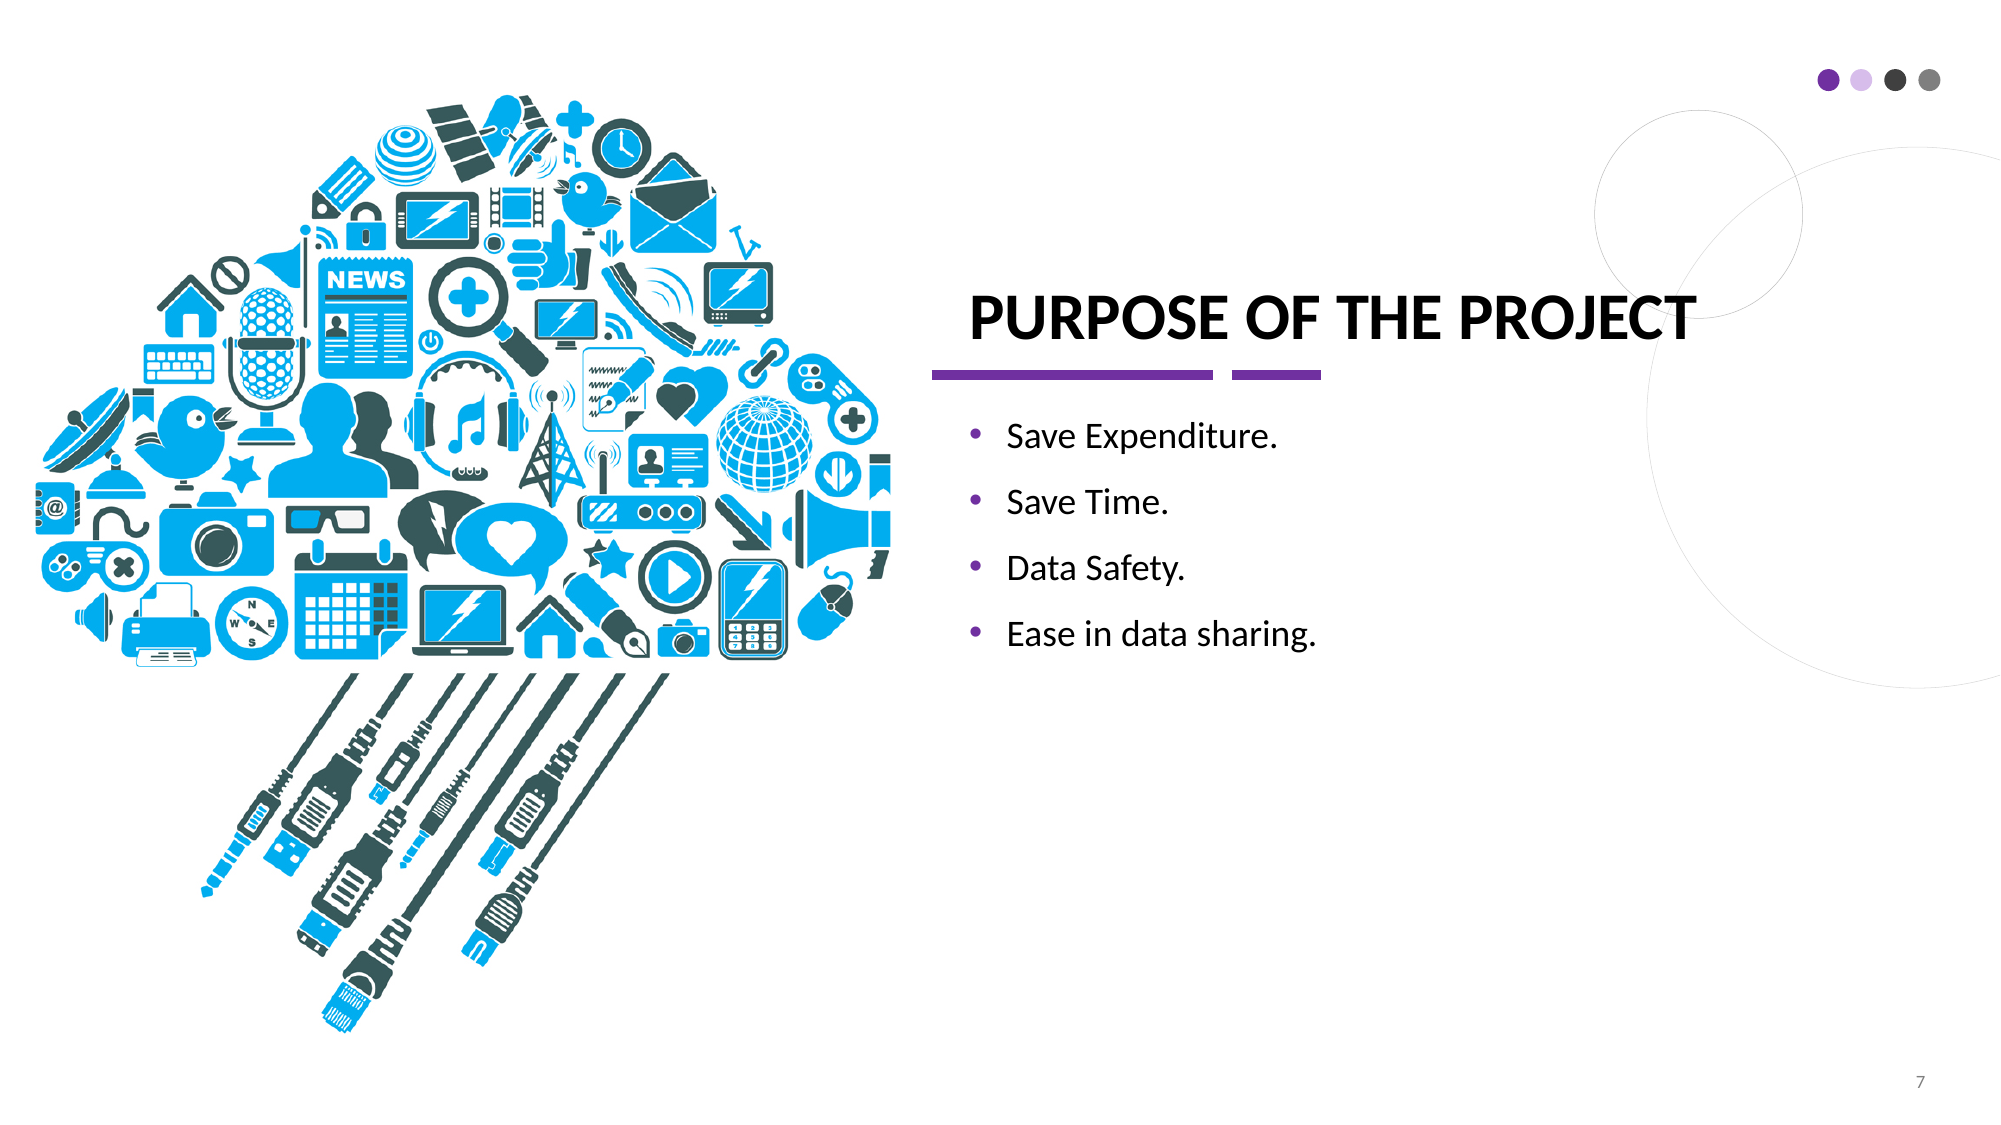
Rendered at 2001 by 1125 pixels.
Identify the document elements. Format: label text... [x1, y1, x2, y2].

picture [35, 500, 42, 516]
picture [35, 490, 42, 497]
slide_number 7 [1490, 1060, 1941, 1102]
picture [35, 73, 891, 1052]
picture [44, 497, 66, 519]
picture [35, 519, 42, 526]
title Purpose Of The Project [969, 171, 1863, 355]
list Save Expenditure. Save Time. Data Safety. Ease in data sharing. [969, 411, 1863, 978]
